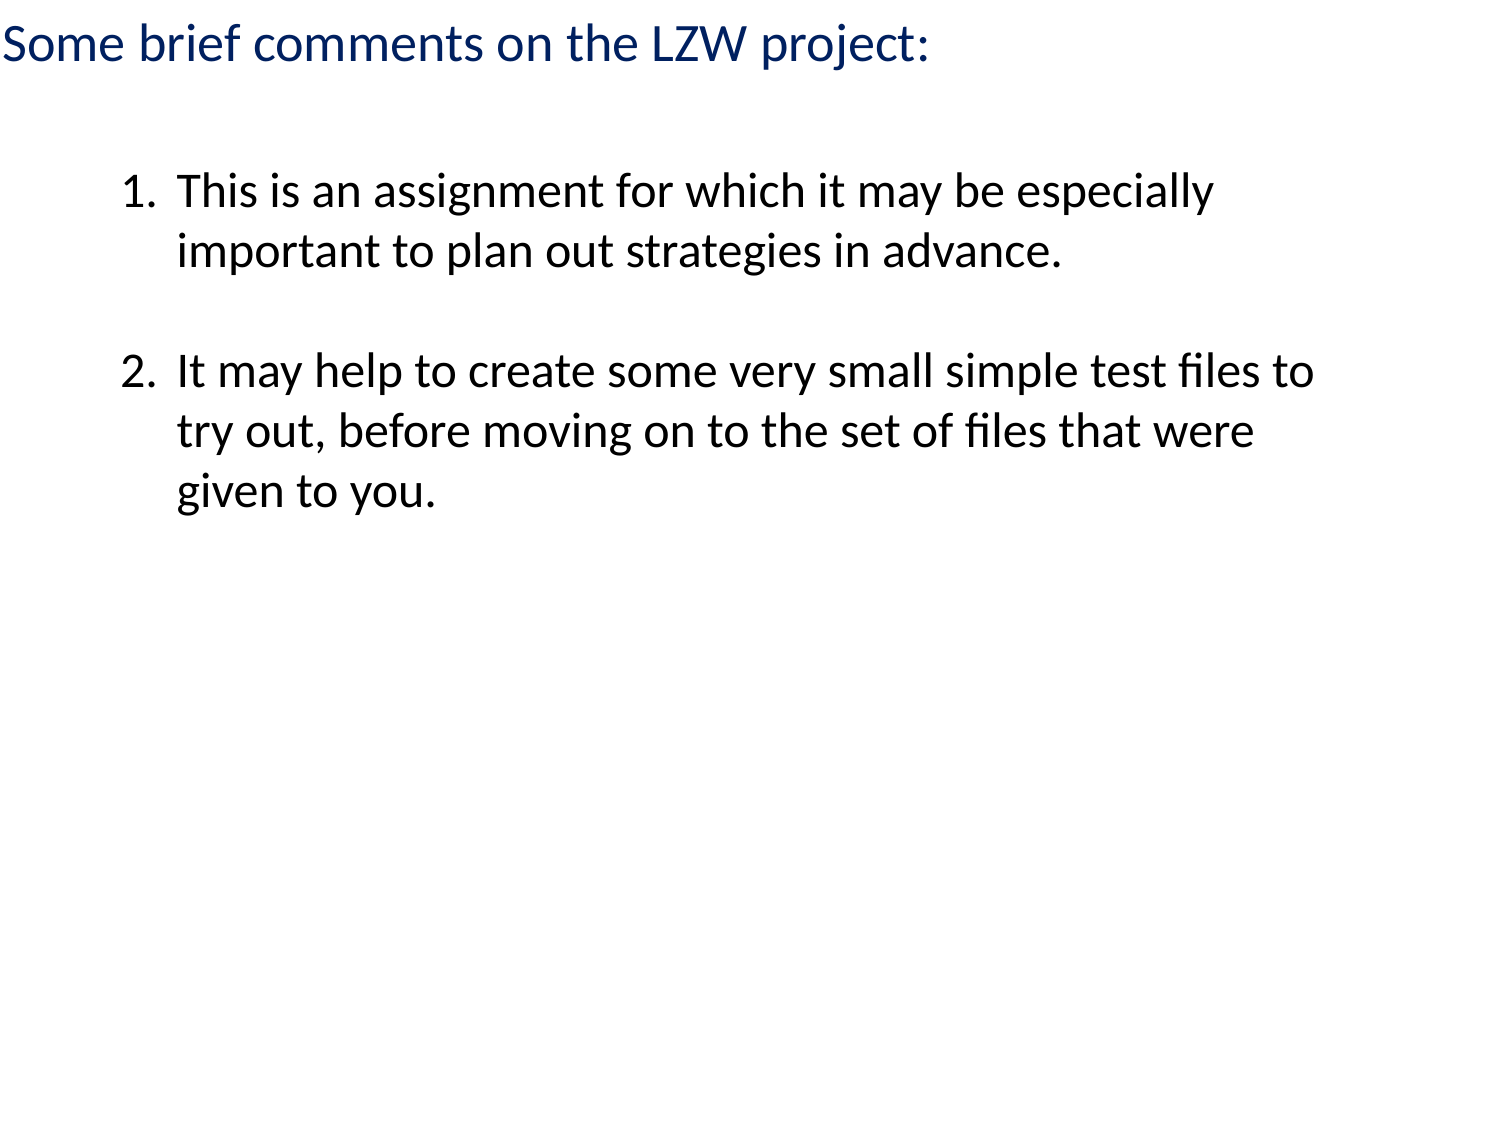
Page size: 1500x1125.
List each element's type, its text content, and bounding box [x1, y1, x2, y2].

text_box Some brief comments on the LZW project: [0, 0, 1385, 80]
text_box This is an assignment for which it may be especially important to plan out strategies in advance. It may help to create some very small simple test files to try out, before moving on to the set of files that were given to you. [105, 149, 1346, 525]
